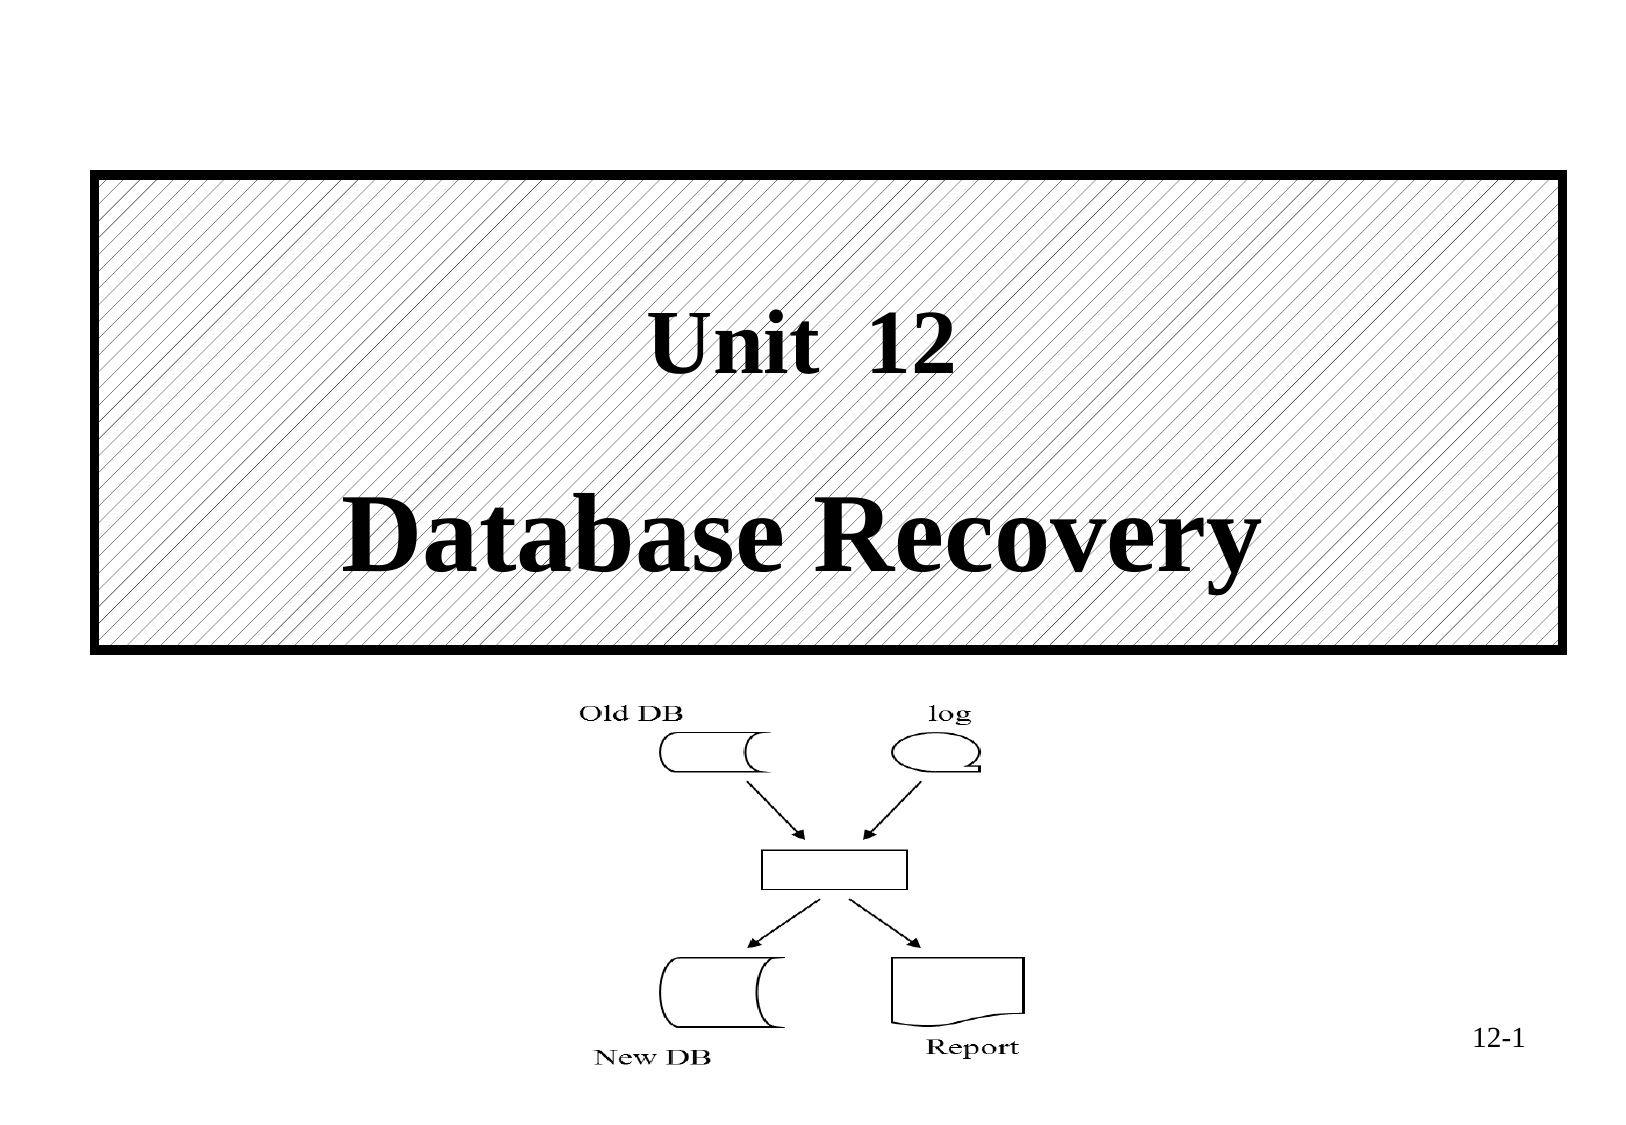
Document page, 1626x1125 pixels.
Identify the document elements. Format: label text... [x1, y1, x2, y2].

title Unit 12 Database Recovery [94, 196, 1511, 224]
picture [558, 692, 1067, 1083]
text_box [94, 224, 1571, 625]
text_box [94, 625, 1563, 650]
slide_number 12-1 [1202, 1011, 1541, 1087]
text_box [94, 174, 1563, 224]
